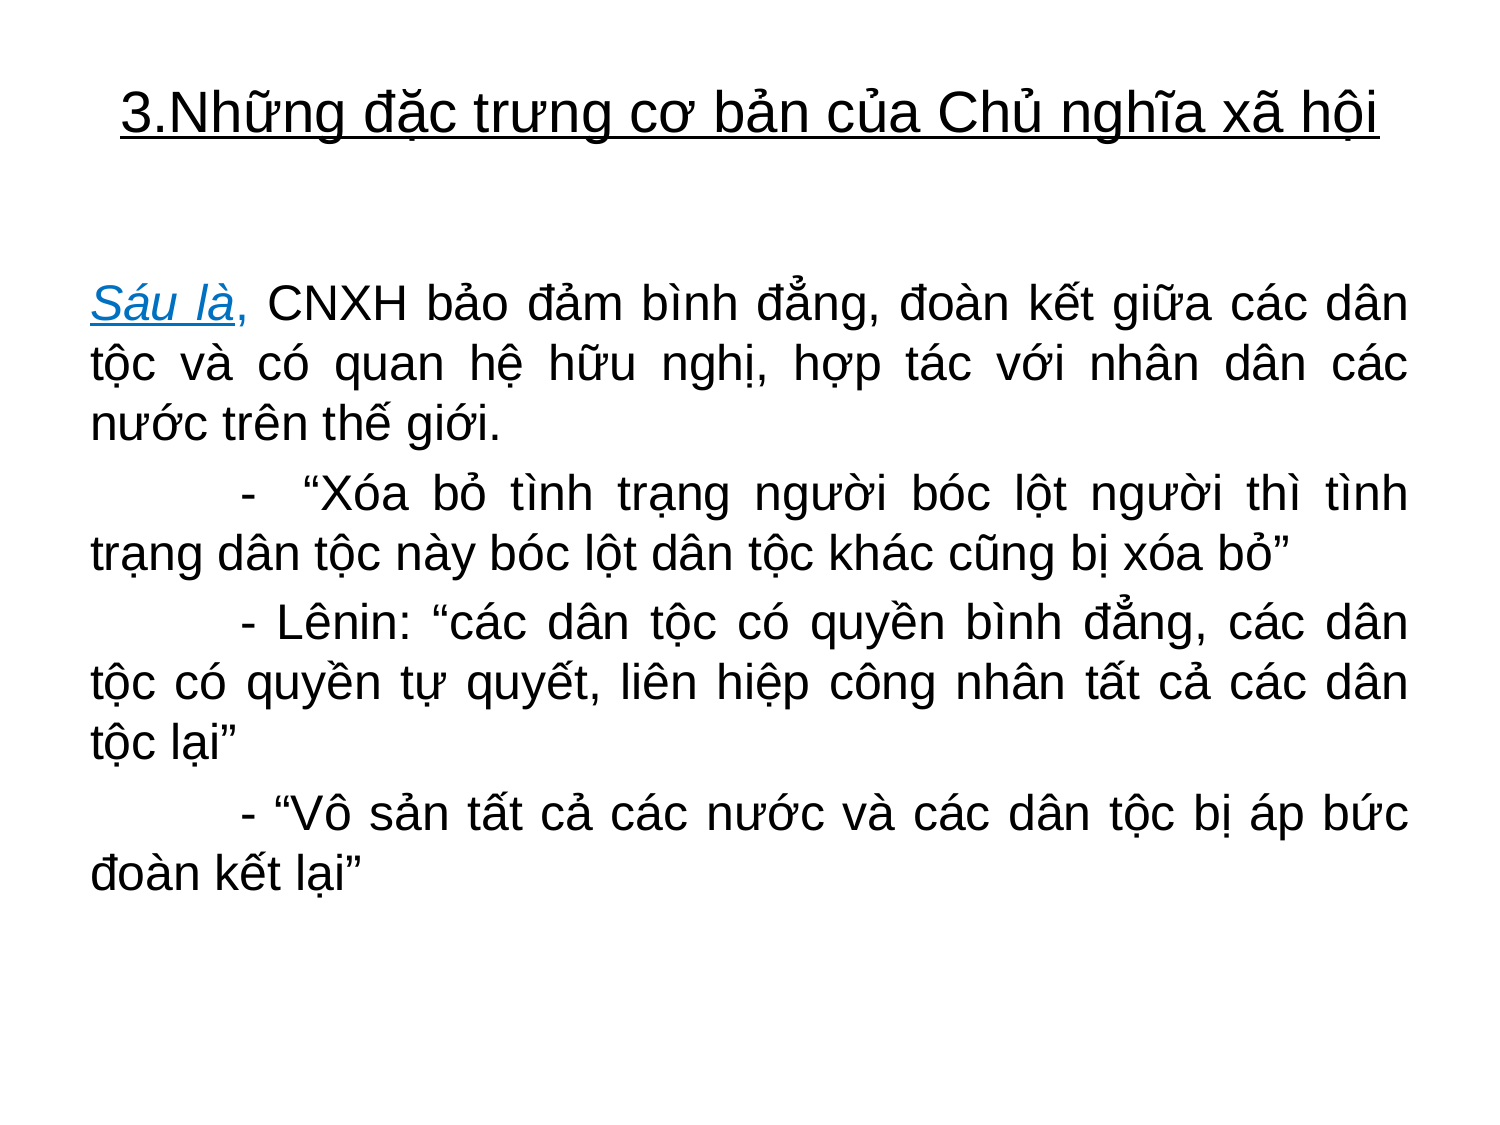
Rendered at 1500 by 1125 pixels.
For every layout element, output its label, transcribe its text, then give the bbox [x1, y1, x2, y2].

title 3.Những đặc trưng cơ bản của Chủ nghĩa xã hội [75, 45, 1425, 173]
list Sáu là, CNXH bảo đảm bình đẳng, đoàn kết giữa các dân tộc và có quan hệ hữu nghị, hợp tác với nhân dân các nước trên thế giới. - “Xóa bỏ tình trạng người bóc lột người thì tình trạng dân tộc này bóc lột dân tộc khác cũng bị xóa bỏ” - Lênin: “các dân tộc có quyền bình đẳng, các dân tộc có quyền tự quyết, liên hiệp công nhân tất cả các dân tộc lại” - “Vô sản tất cả các nước và các dân tộc bị áp bức đoàn kết lại” [75, 262, 1425, 1071]
